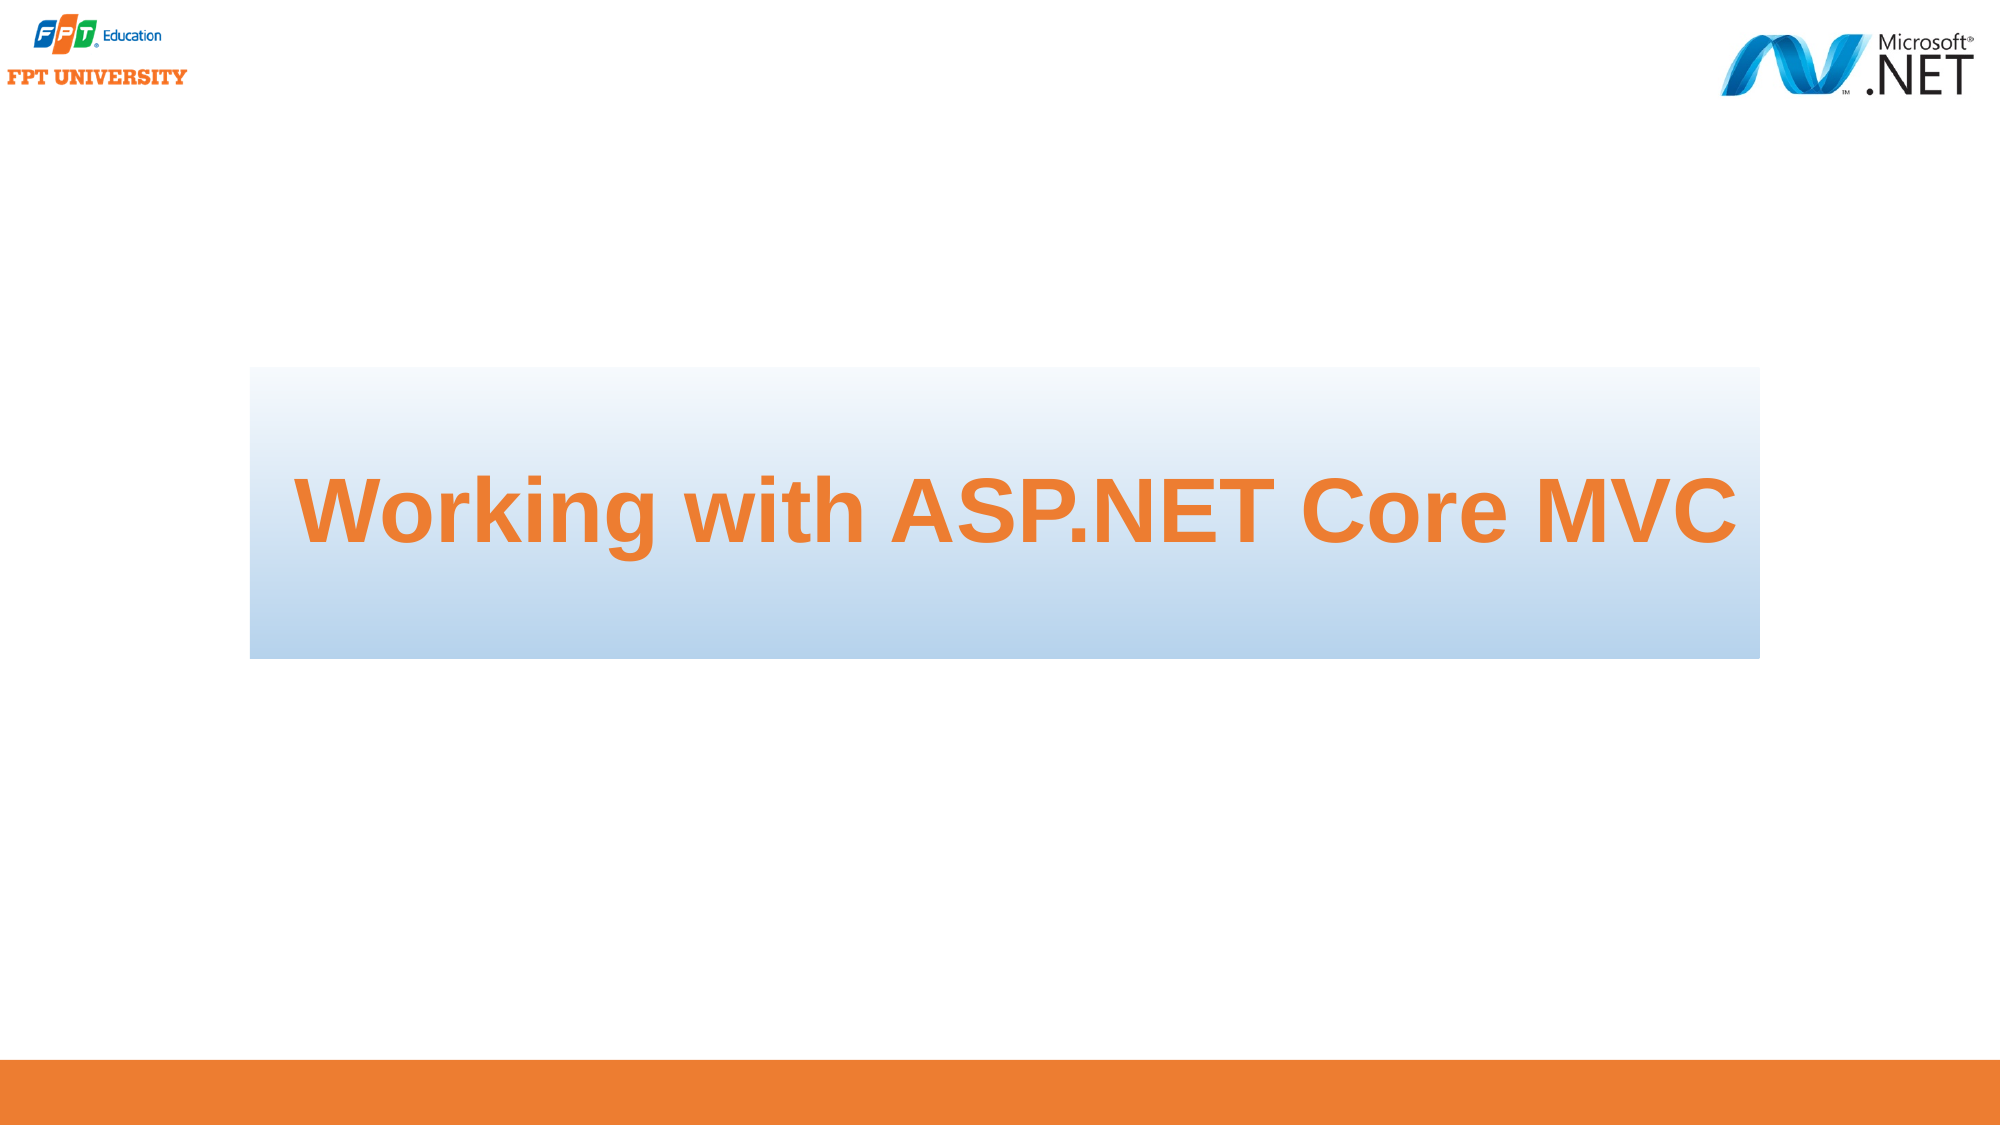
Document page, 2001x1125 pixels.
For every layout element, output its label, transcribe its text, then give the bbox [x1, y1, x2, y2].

picture [0, 0, 194, 95]
title Working with ASP.NET Core MVC [249, 367, 1760, 659]
picture [1685, 0, 2001, 129]
